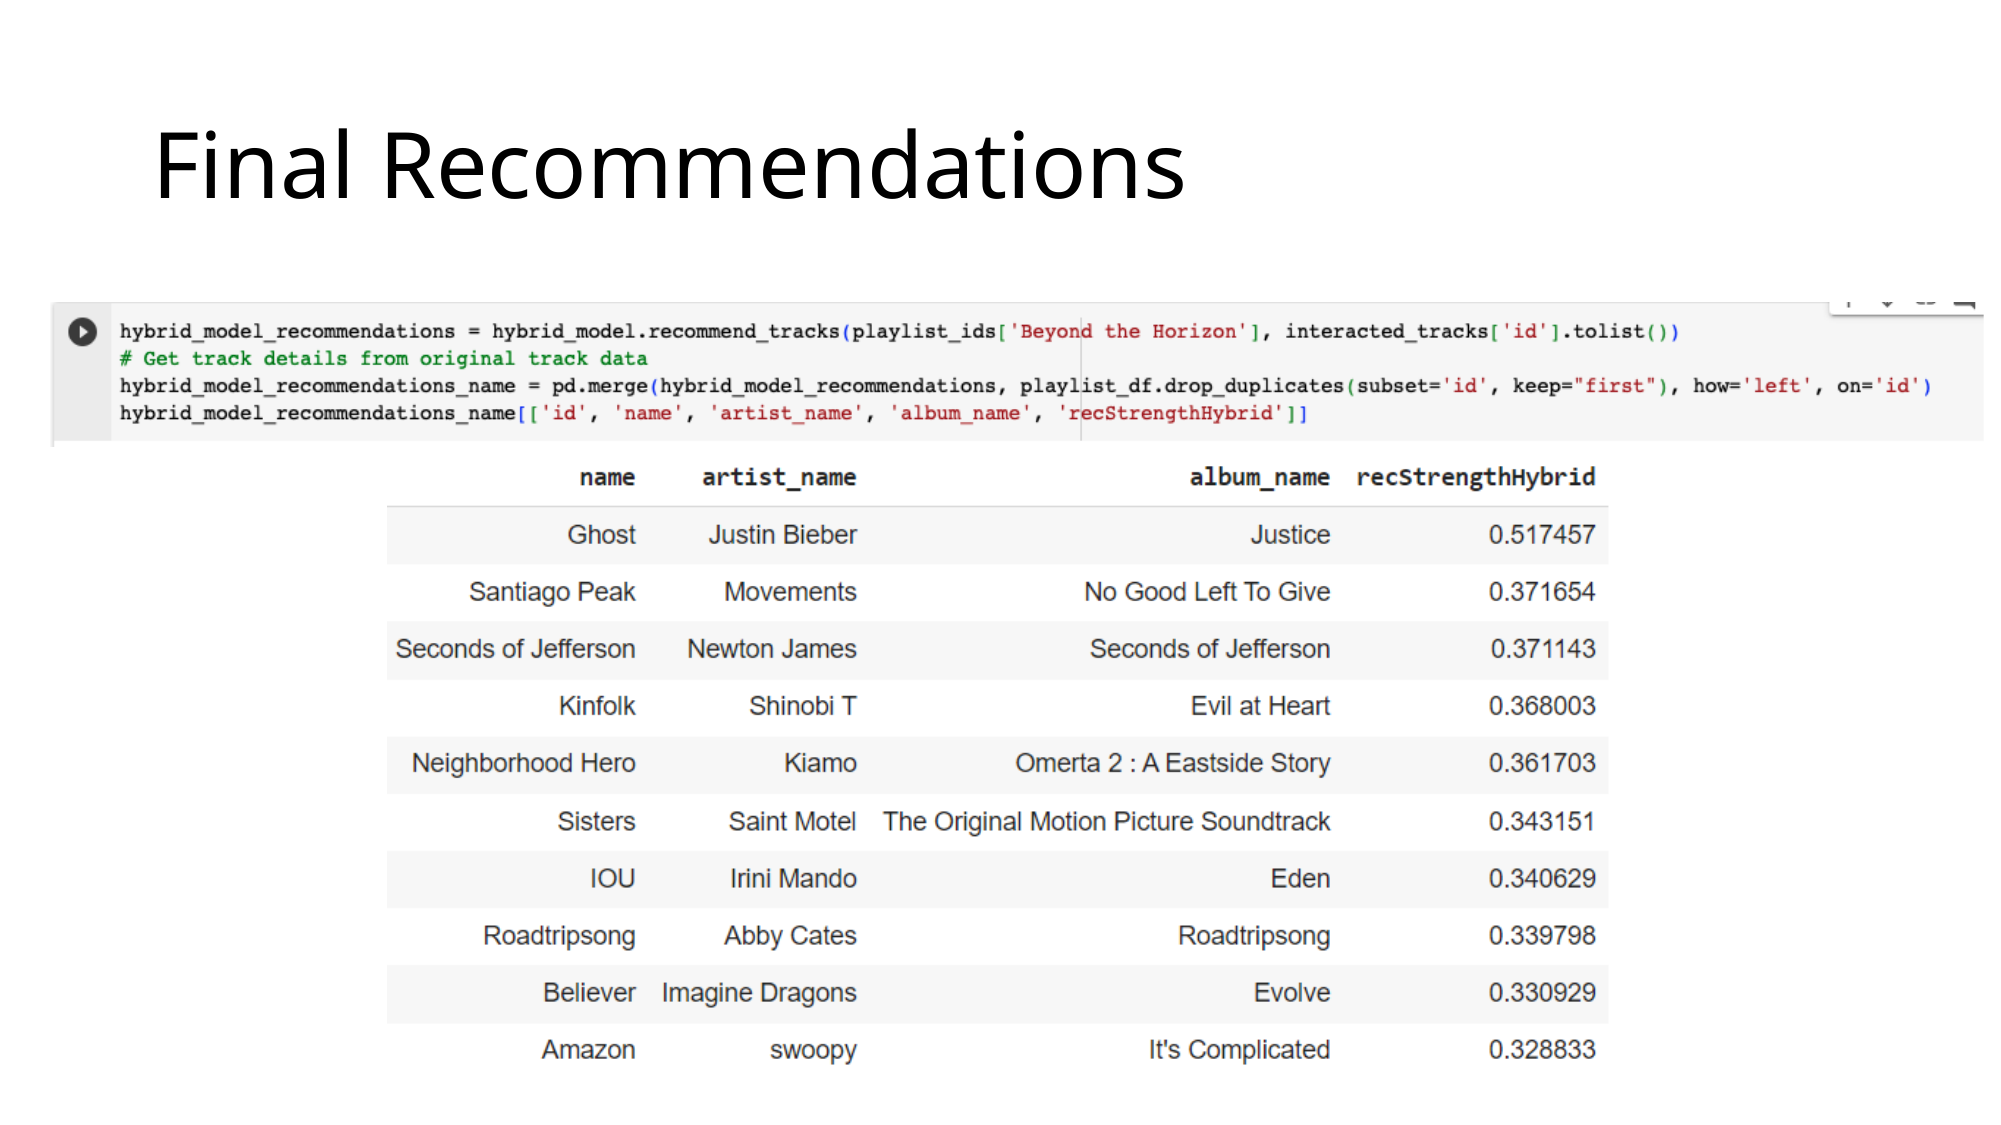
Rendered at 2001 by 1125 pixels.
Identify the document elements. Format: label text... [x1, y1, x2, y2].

picture [387, 446, 1613, 1075]
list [50, 302, 1984, 447]
title Final Recommendations [137, 59, 1863, 278]
